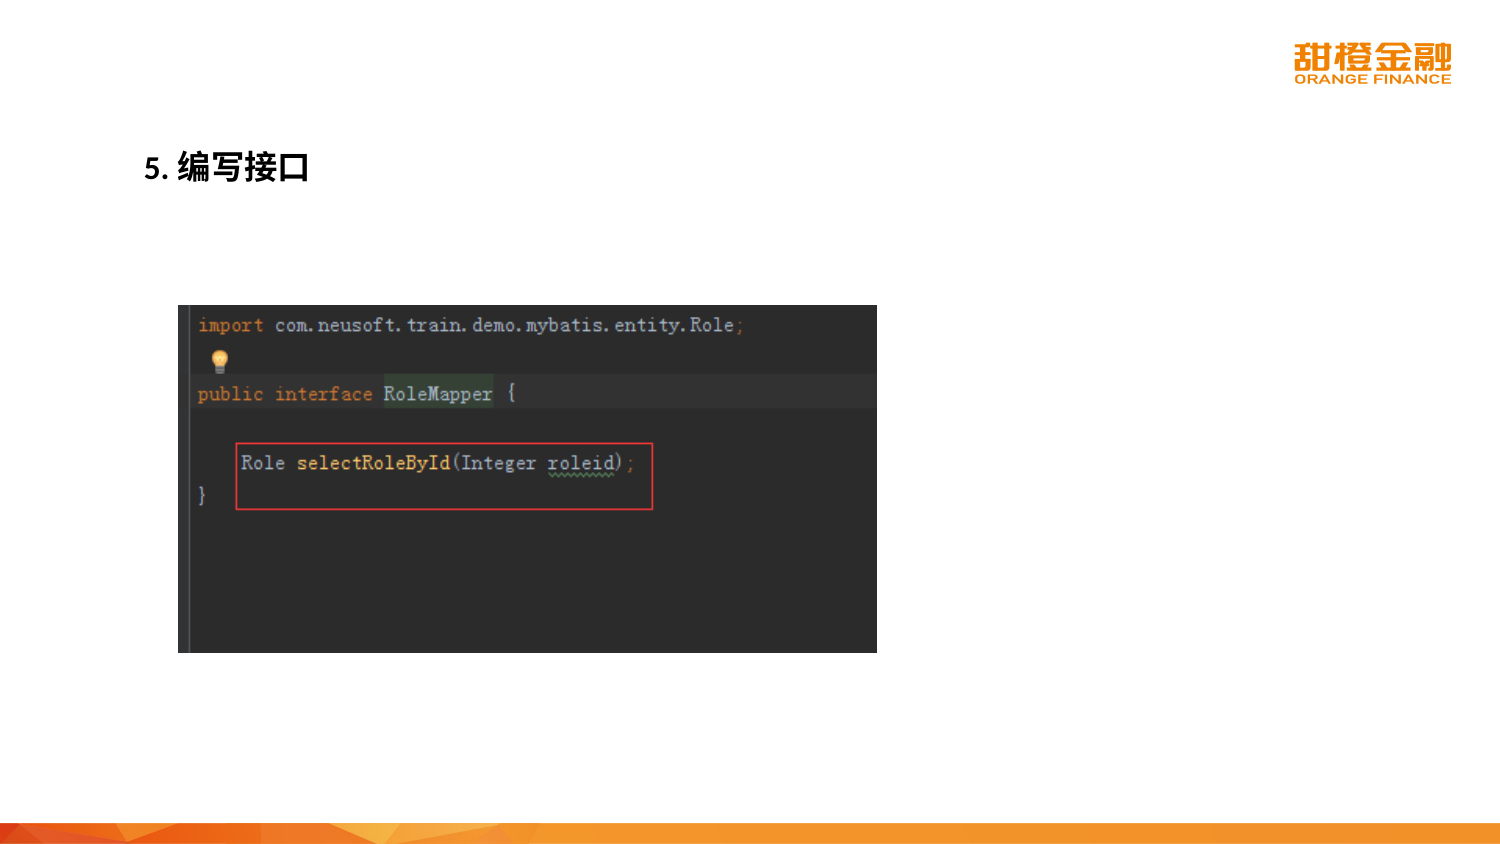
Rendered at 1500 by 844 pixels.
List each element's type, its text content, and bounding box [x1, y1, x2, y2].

picture [0, 0, 1500, 844]
title 5.编写接口 [128, 110, 1479, 222]
